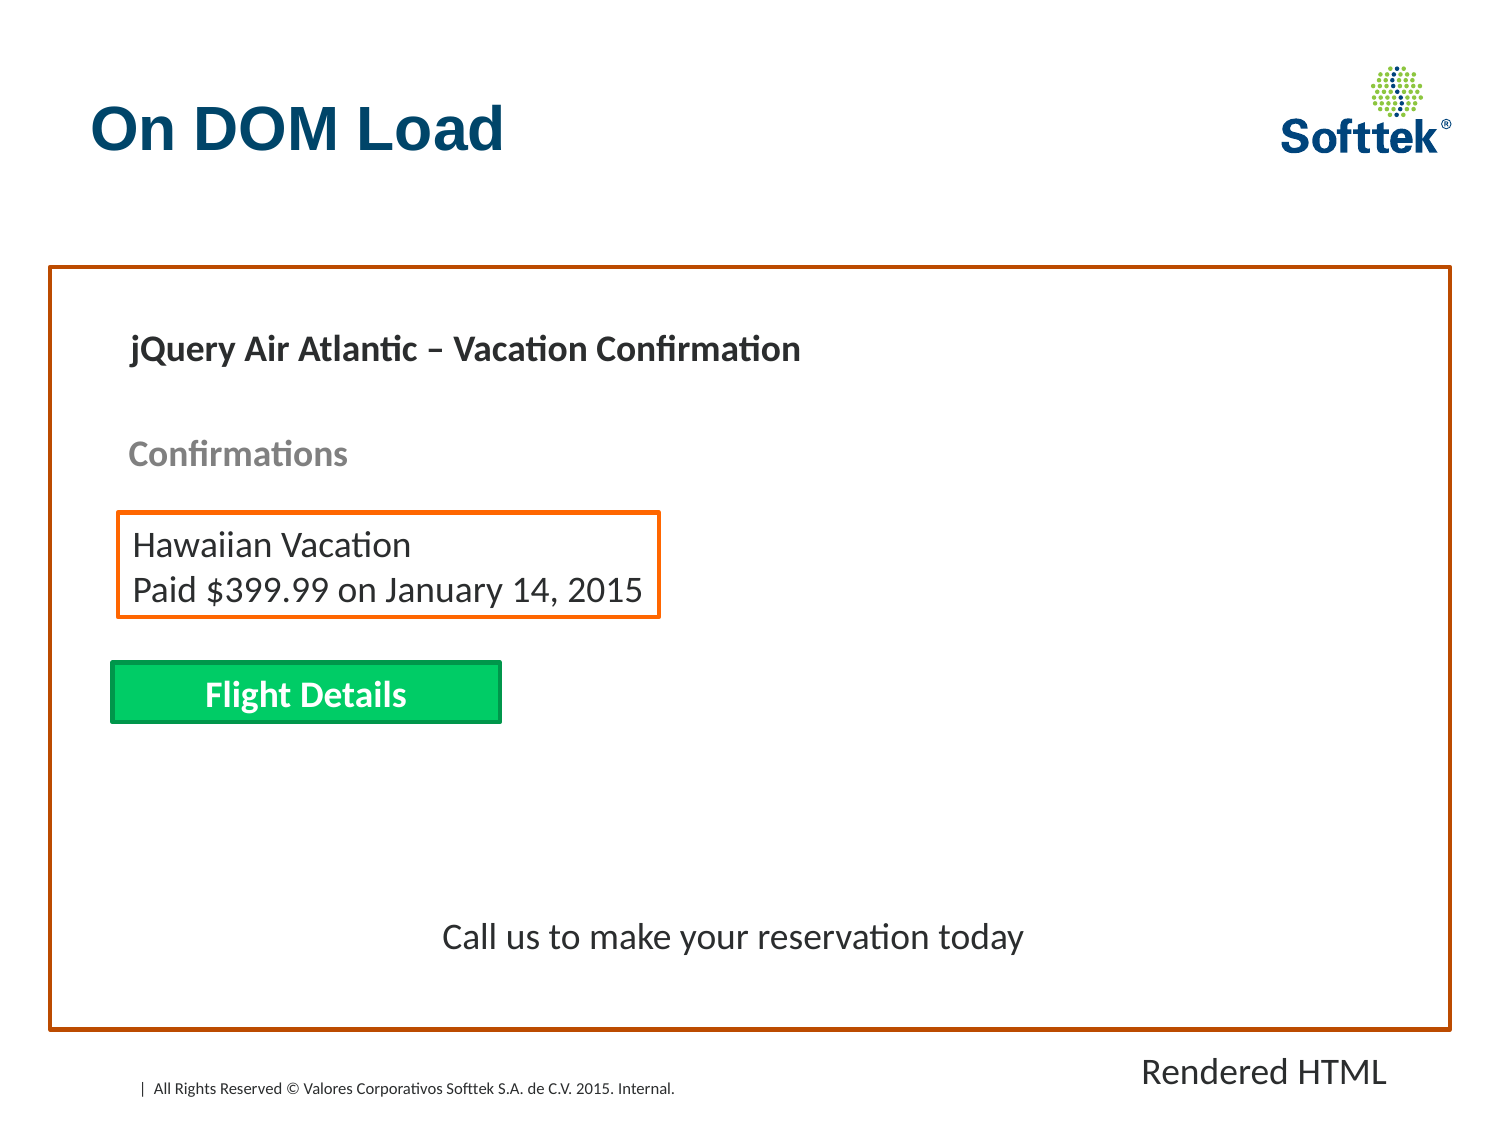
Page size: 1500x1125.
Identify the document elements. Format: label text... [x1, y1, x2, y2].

text_box Confirmations [113, 421, 364, 482]
text_box Hawaiian Vacation Paid $399.99 on January 14, 2015 [116, 510, 661, 619]
text_box Rendered HTML [1126, 1039, 1402, 1100]
text_box Flight Details [110, 660, 502, 724]
title On DOM Load [74, 31, 1256, 172]
text_box [48, 265, 1452, 1032]
text_box Call us to make your reservation today [427, 904, 1041, 965]
text_box jQuery Air Atlantic – Vacation Confirmation [115, 317, 817, 377]
